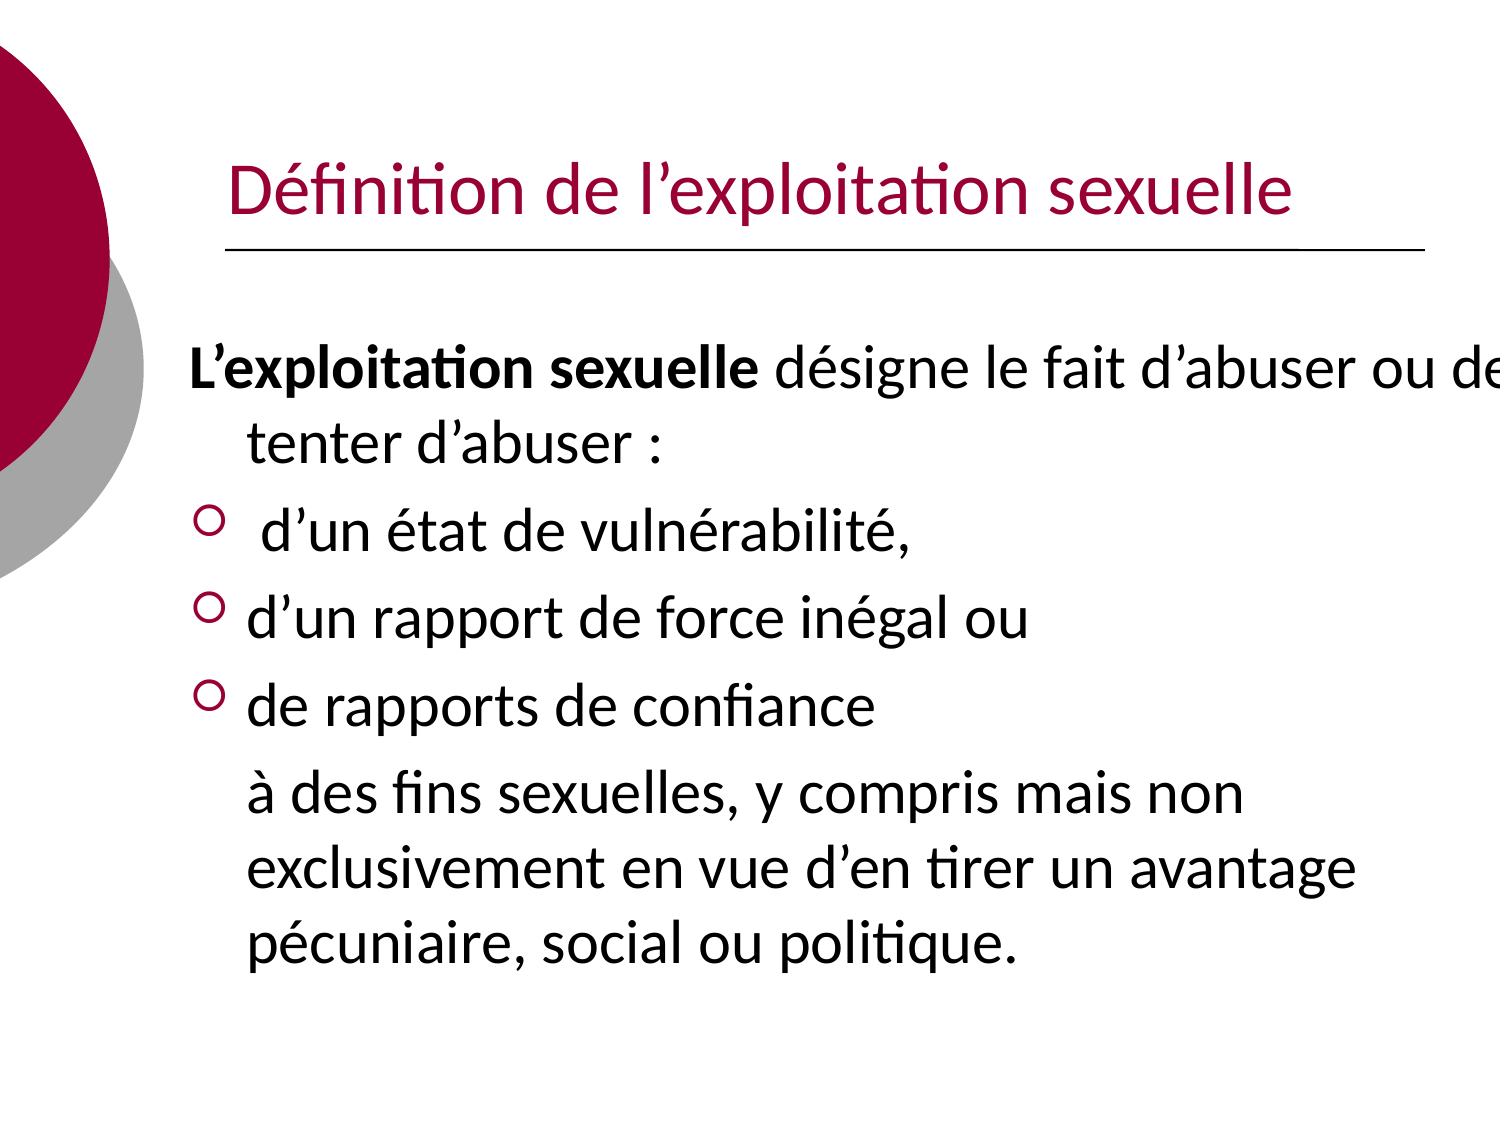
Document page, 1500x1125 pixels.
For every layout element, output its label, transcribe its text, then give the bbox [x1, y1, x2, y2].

title Définition de l’exploitation sexuelle [212, 49, 1425, 238]
list L’exploitation sexuelle désigne le fait d’abuser ou de tenter d’abuser : d’un état de vulnérabilité, d’un rapport de force inégal ou de rapports de confiance à des fins sexuelles, y compris mais non exclusivement en vue d’en tirer un avantage pécuniaire, social ou politique. [174, 249, 1500, 1001]
